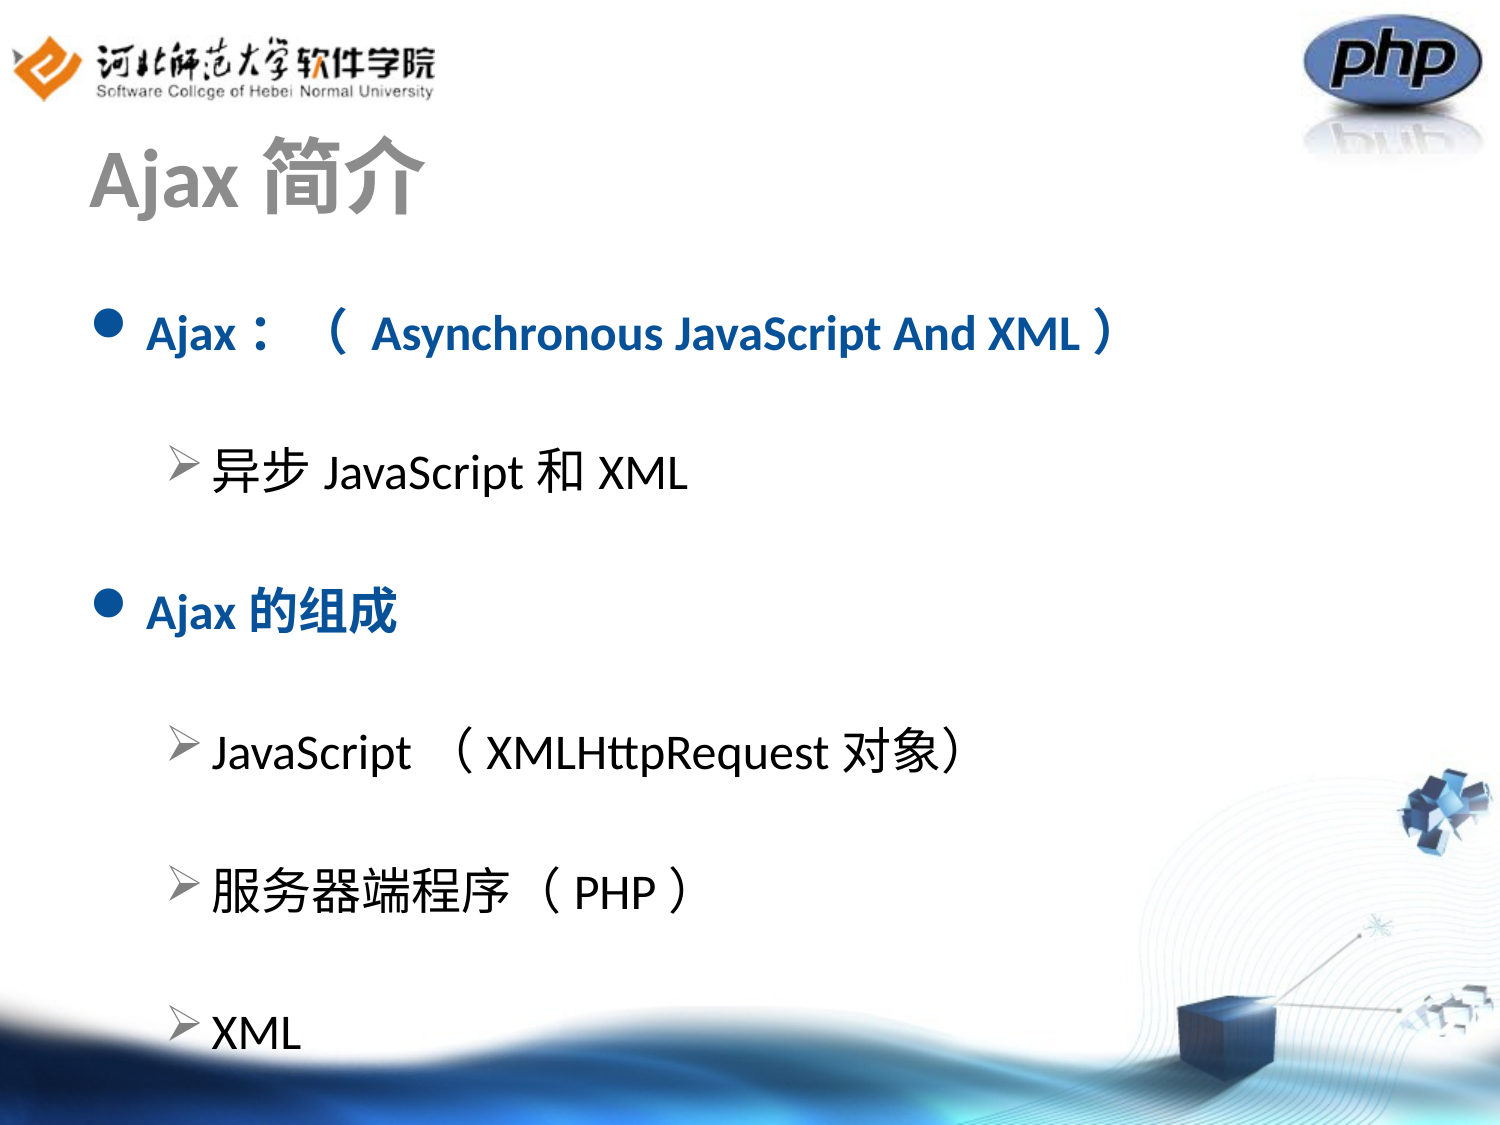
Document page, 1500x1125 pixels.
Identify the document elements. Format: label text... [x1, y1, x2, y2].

picture [0, 0, 1500, 1125]
title Ajax简介 [75, 117, 1425, 233]
list Ajax：（ Asynchronous JavaScript And XML） 异步JavaScript和XML Ajax的组成 JavaScript（XMLHttpRequest对象） 服务器端程序（PHP） XML [75, 262, 1336, 1005]
